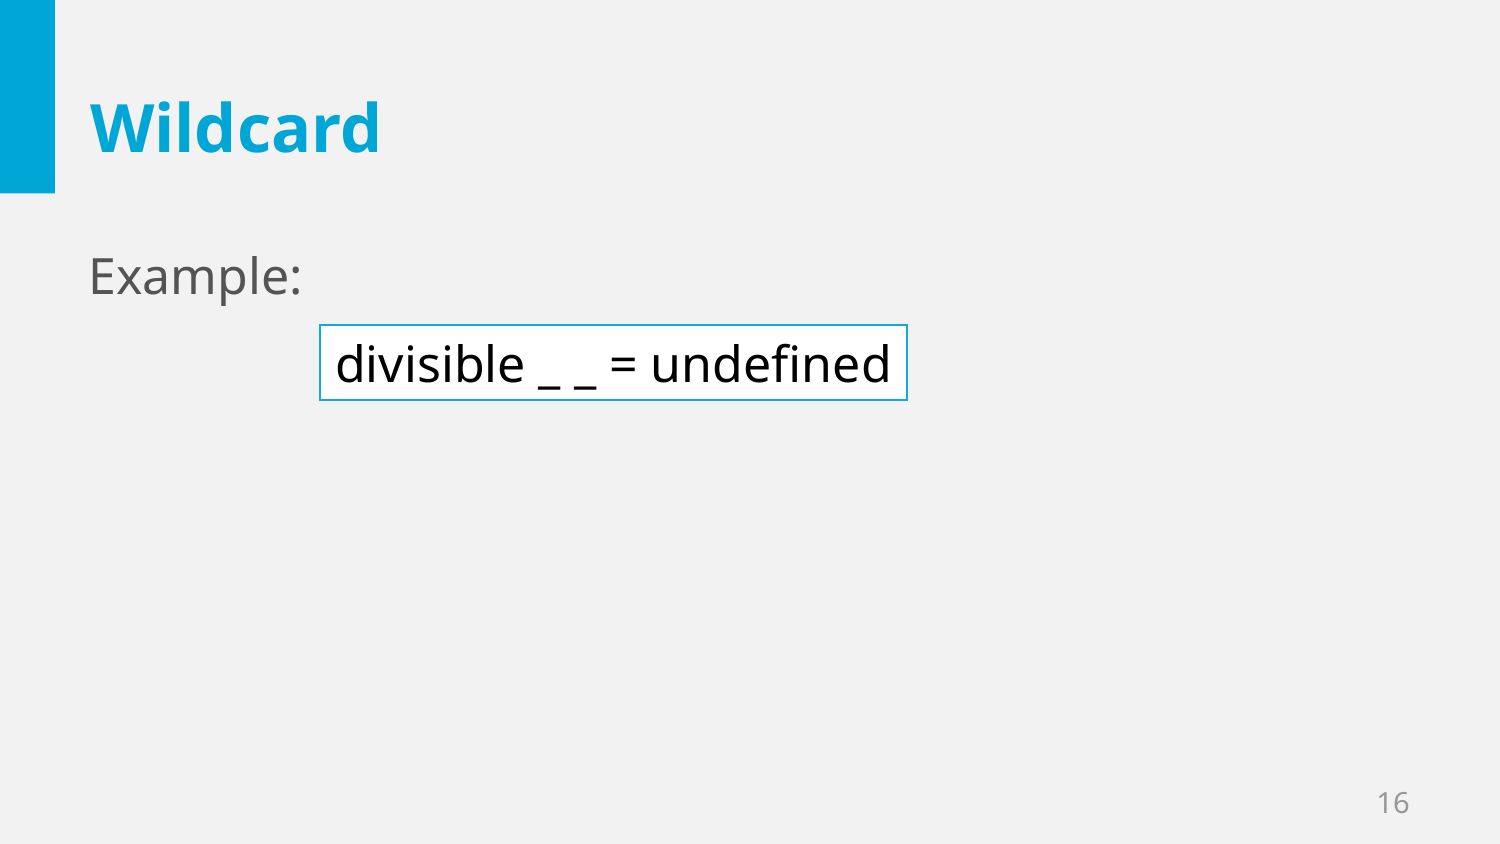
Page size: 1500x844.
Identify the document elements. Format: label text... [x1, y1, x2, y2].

title Wildcard [75, 33, 1425, 218]
text_box Example: [73, 236, 1398, 312]
text_box divisible _ _ = undefined [320, 325, 908, 400]
slide_number 16 [1074, 782, 1425, 827]
